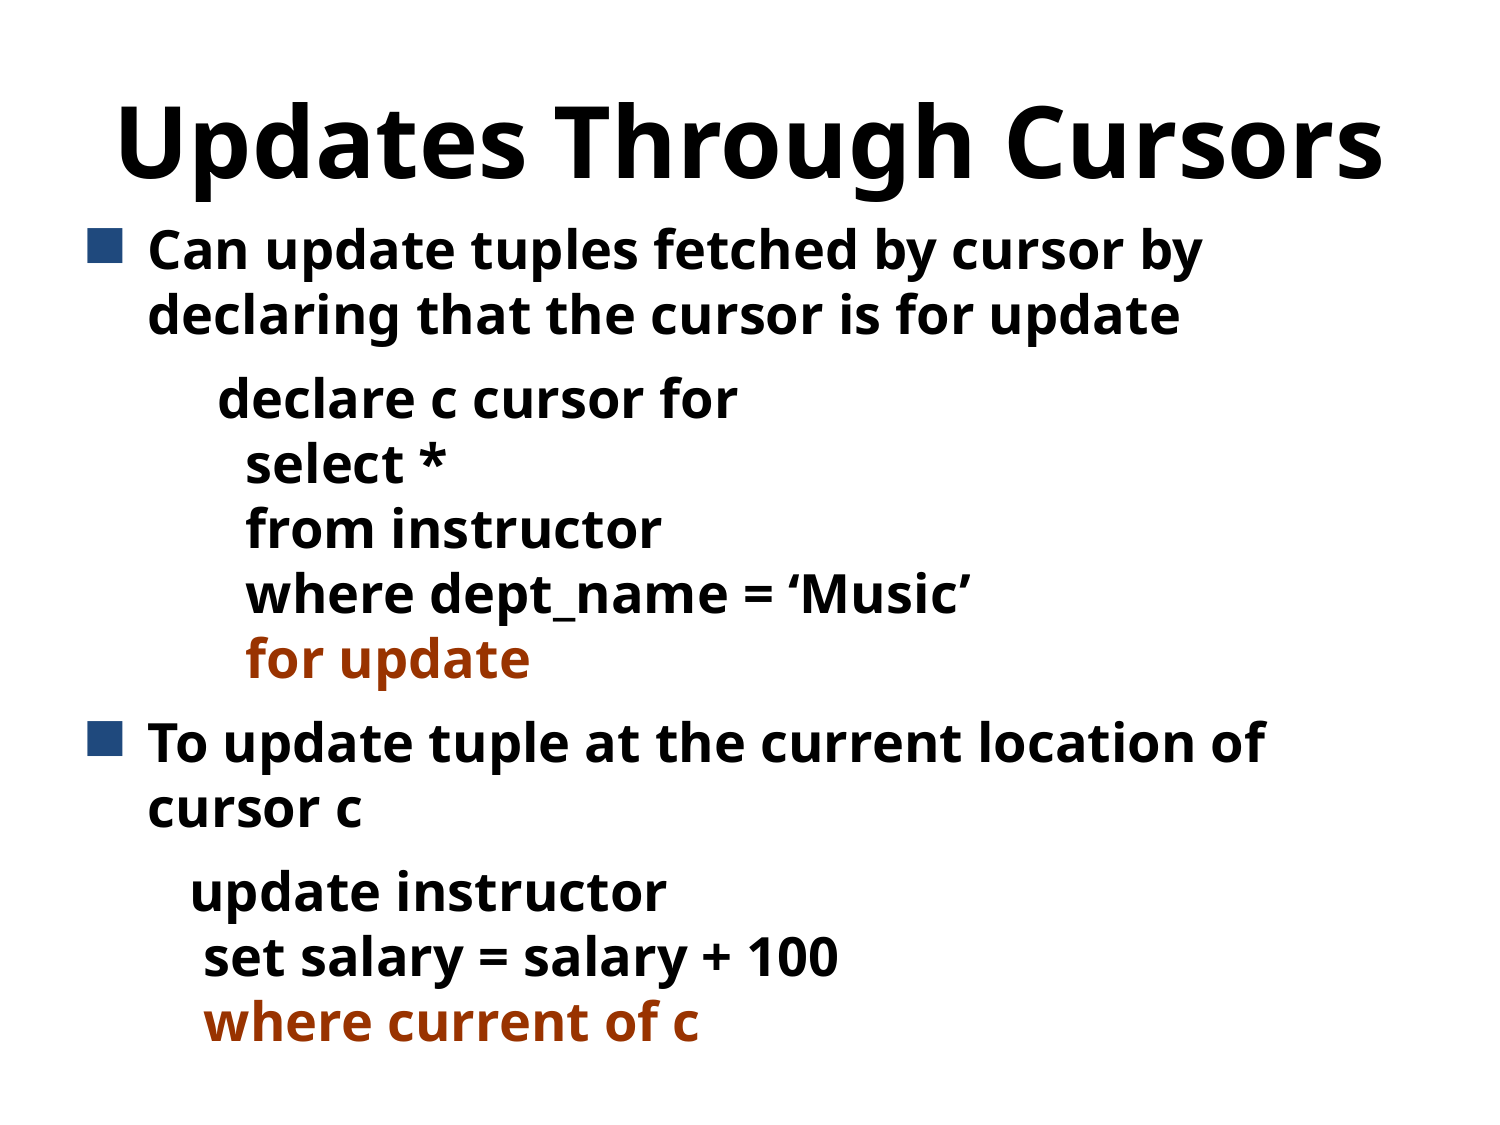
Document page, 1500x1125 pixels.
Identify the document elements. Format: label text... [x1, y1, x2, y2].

title Updates Through Cursors [75, 45, 1425, 233]
text_box Can update tuples fetched by cursor by declaring that the cursor is for update declare c cursor for select * from instructor where dept_name = ‘Music’ for update To update tuple at the current location of cursor c update instructor set salary = salary + 100 where current of c [76, 208, 1424, 1056]
